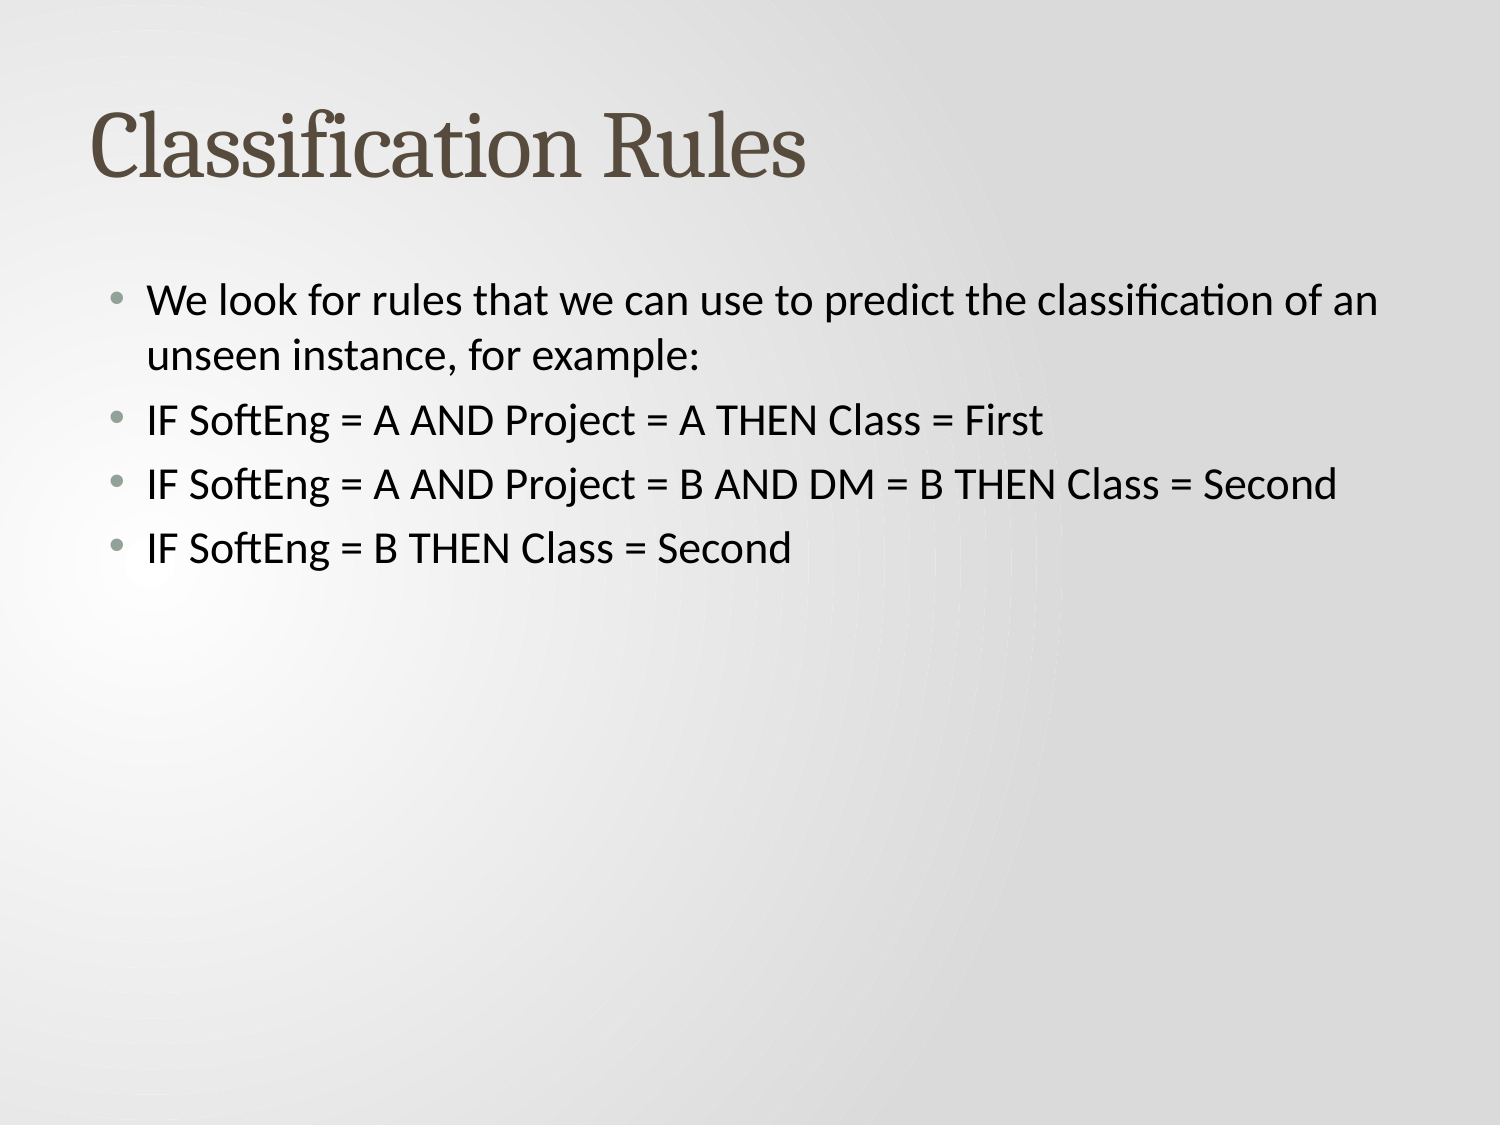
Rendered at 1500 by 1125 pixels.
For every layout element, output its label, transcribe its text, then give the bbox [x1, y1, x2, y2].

title Classification Rules [75, 45, 1325, 233]
list We look for rules that we can use to predict the classification of an unseen instance, for example: IF SoftEng = A AND Project = A THEN Class = First IF SoftEng = A AND Project = B AND DM = B THEN Class = Second IF SoftEng = B THEN Class = Second [75, 262, 1438, 700]
